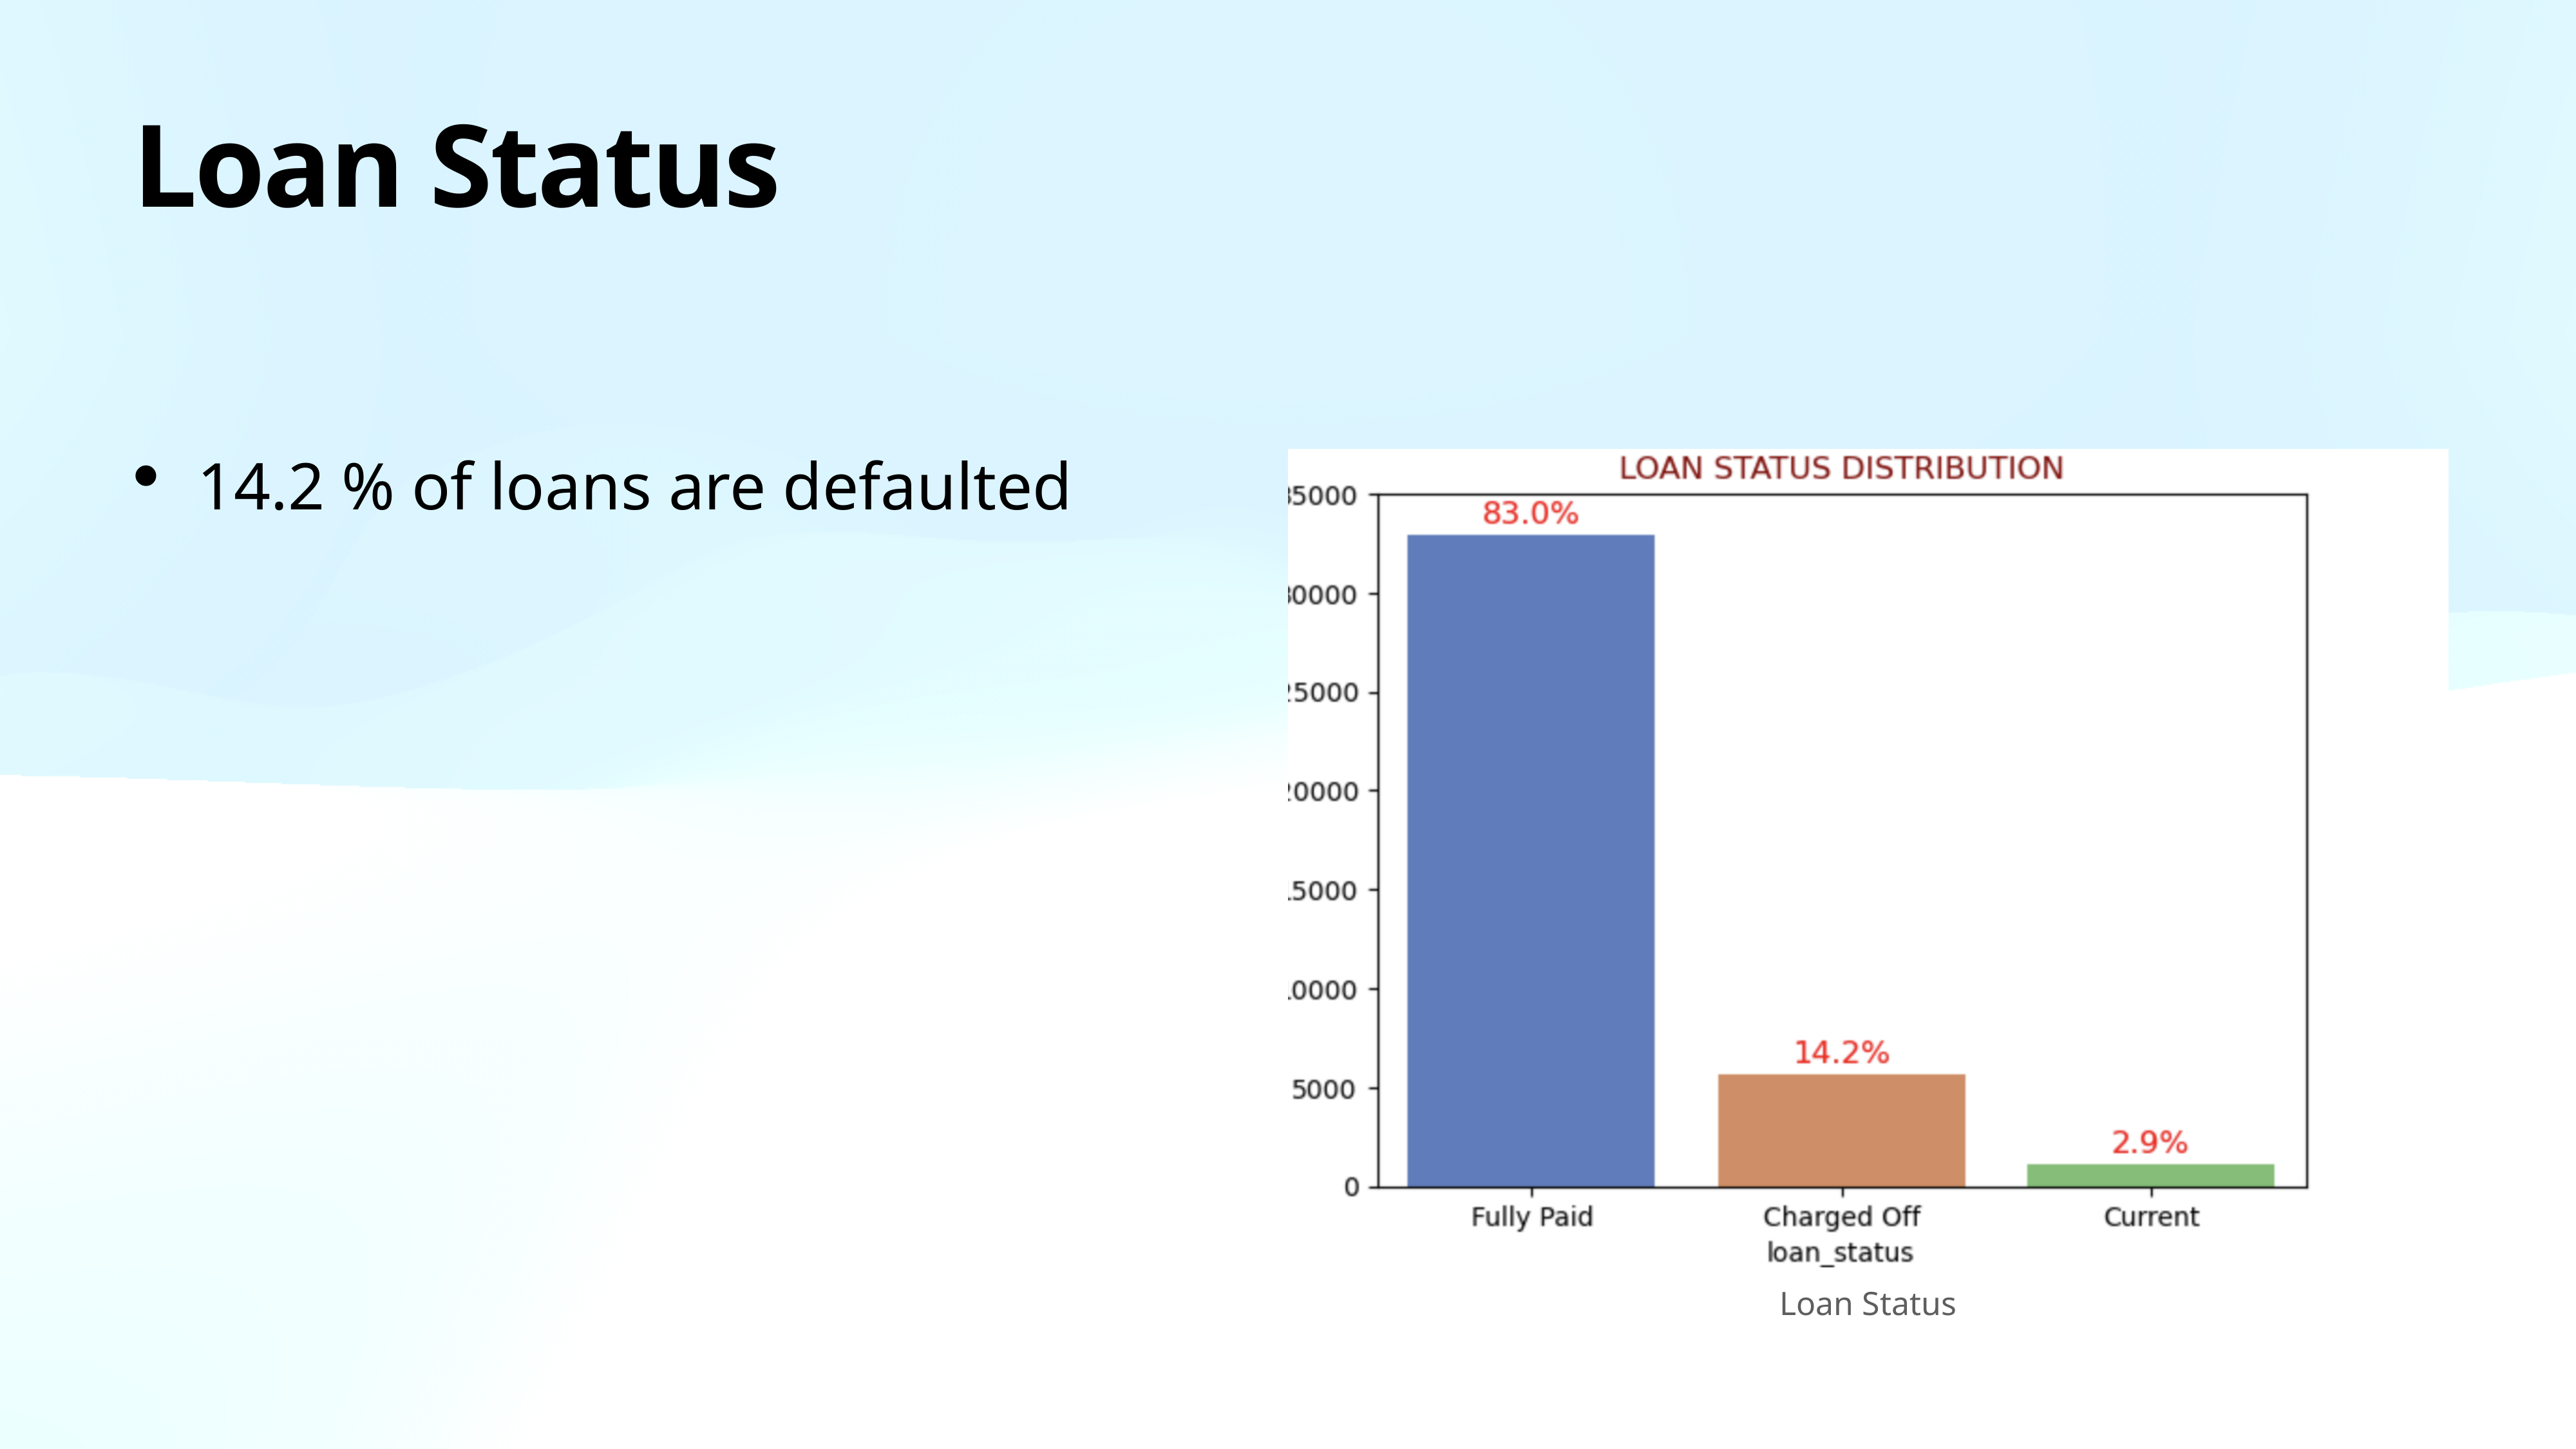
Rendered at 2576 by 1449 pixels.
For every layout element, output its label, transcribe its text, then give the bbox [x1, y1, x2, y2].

picture [0, 0, 2576, 1449]
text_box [1287, 448, 2449, 1330]
title Loan Status [127, 113, 2449, 266]
list 14.2 % of loans are defaulted [127, 448, 1287, 1321]
